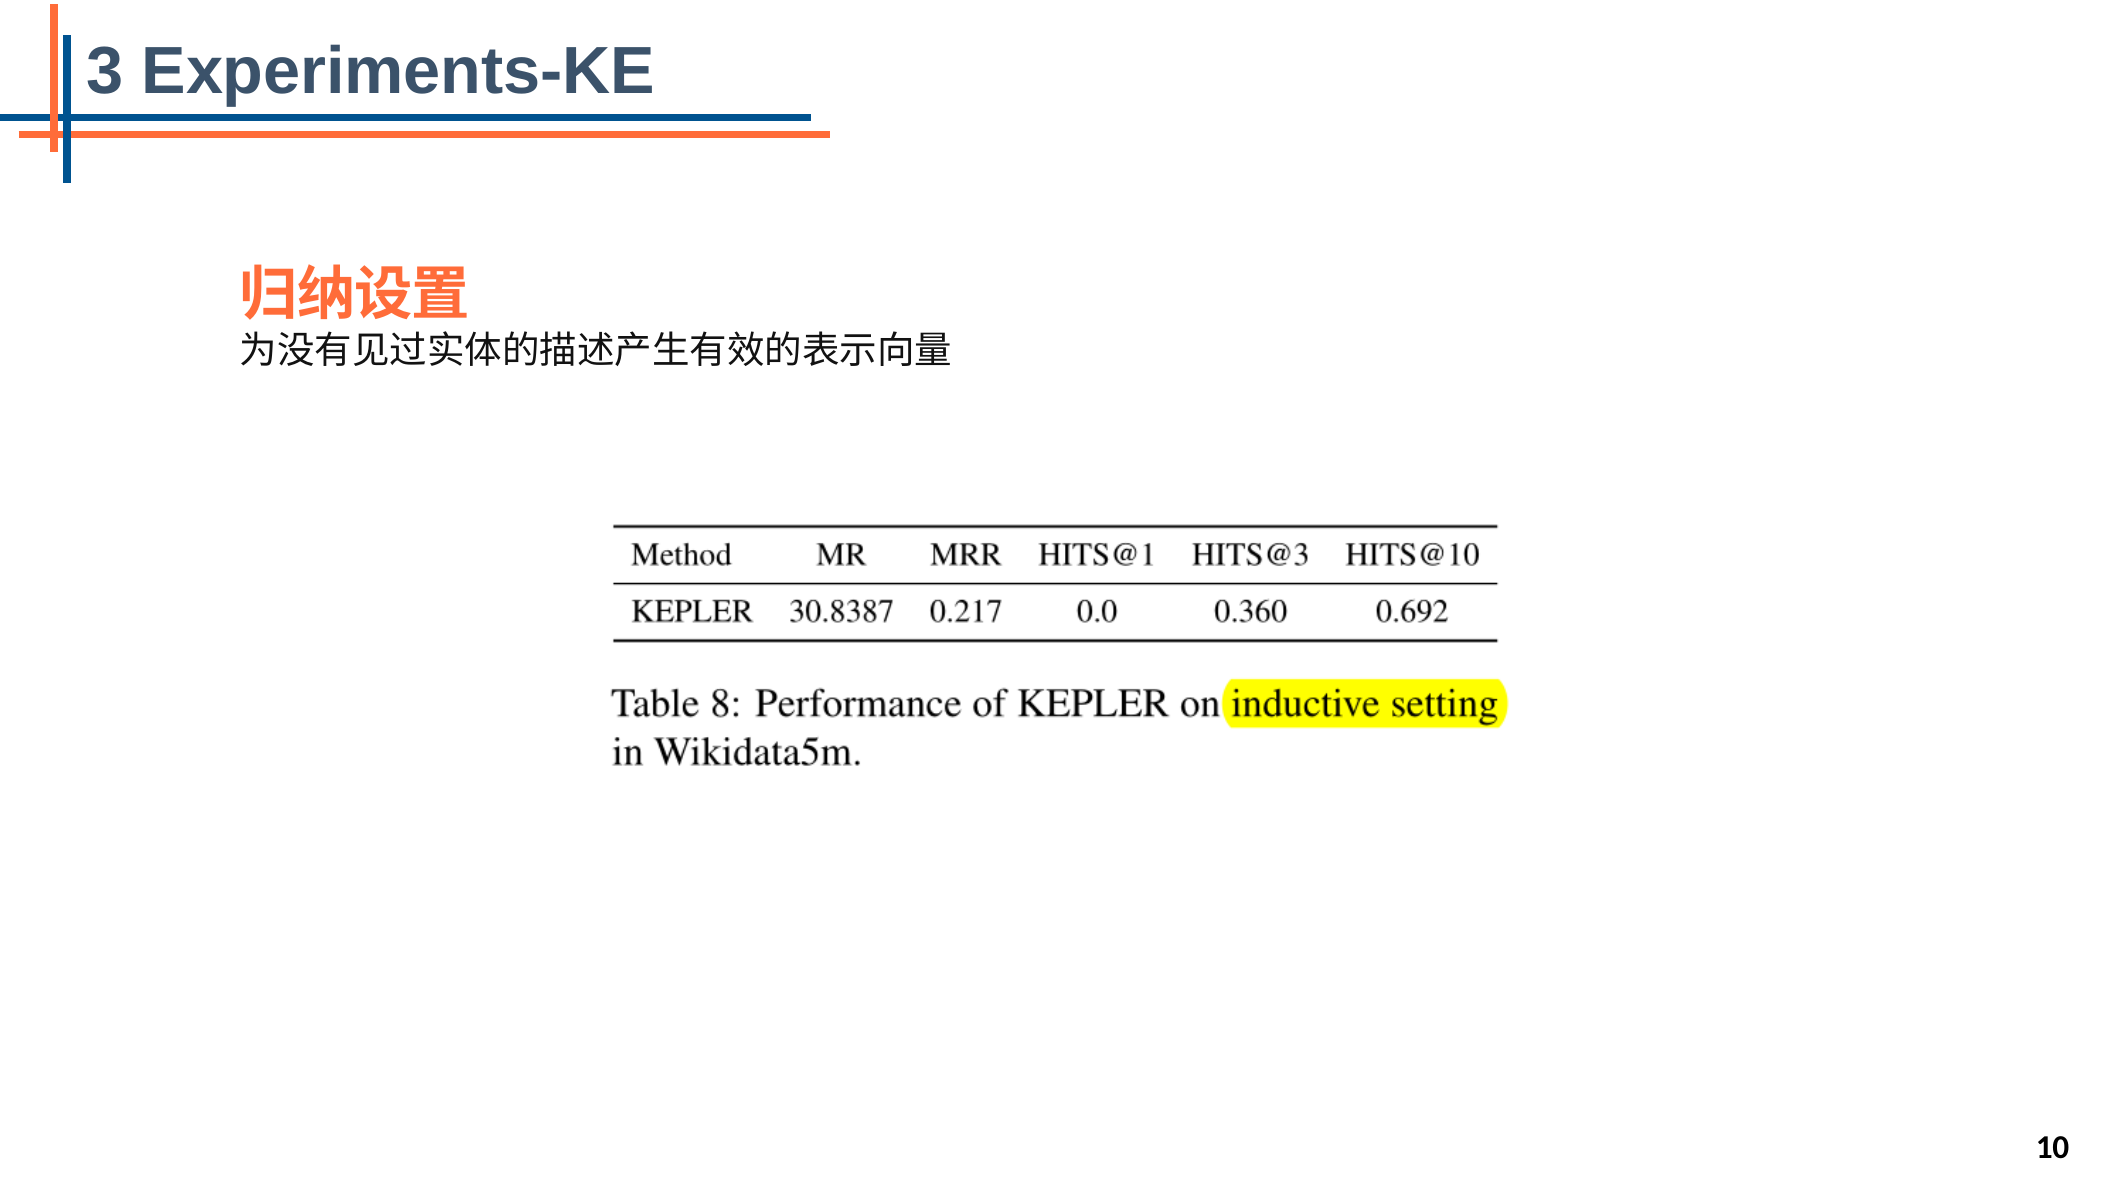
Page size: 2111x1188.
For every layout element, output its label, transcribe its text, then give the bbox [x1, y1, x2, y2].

slide_number 10 [2031, 1132, 2074, 1188]
picture [573, 480, 1537, 797]
text_box 归纳设置 为没有见过实体的描述产生有效的表示向量 [224, 249, 1435, 449]
title 3 Experiments-KE [84, 24, 1198, 225]
